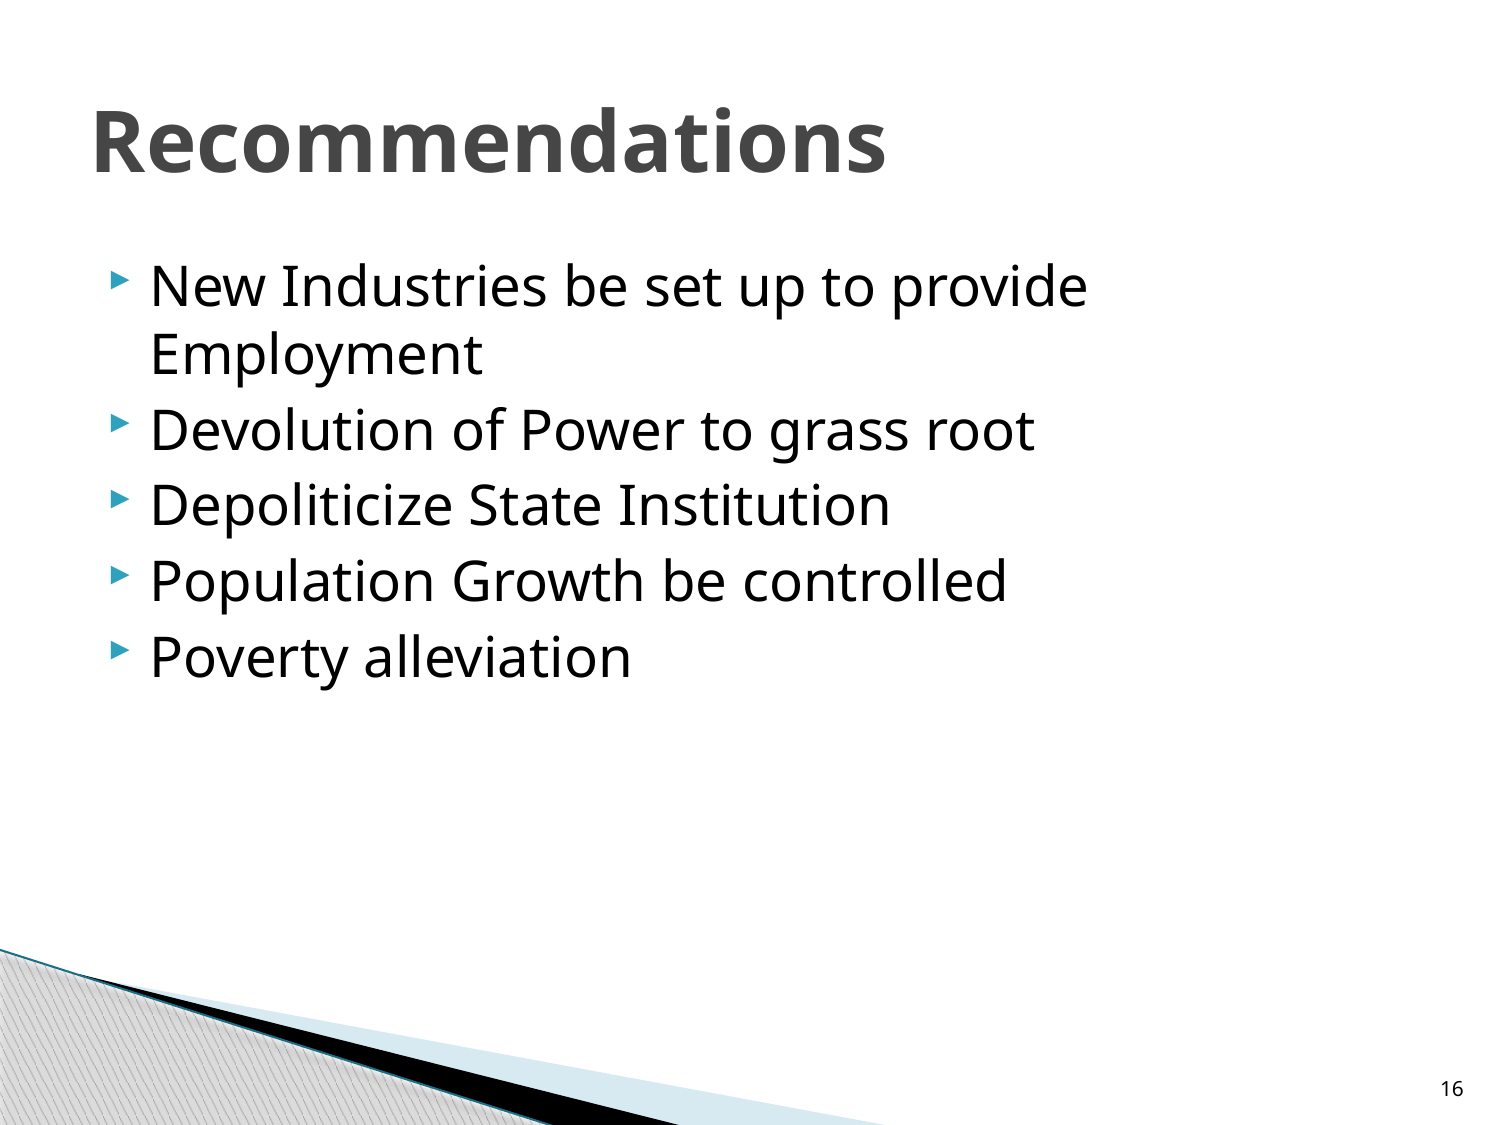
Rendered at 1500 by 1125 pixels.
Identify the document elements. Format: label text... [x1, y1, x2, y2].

slide_number 16 [1418, 1051, 1479, 1112]
list New Industries be set up to provide Employment Devolution of Power to grass root Depoliticize State Institution Population Growth be controlled Poverty alleviation [75, 243, 1425, 986]
title Recommendations [75, 45, 1425, 233]
